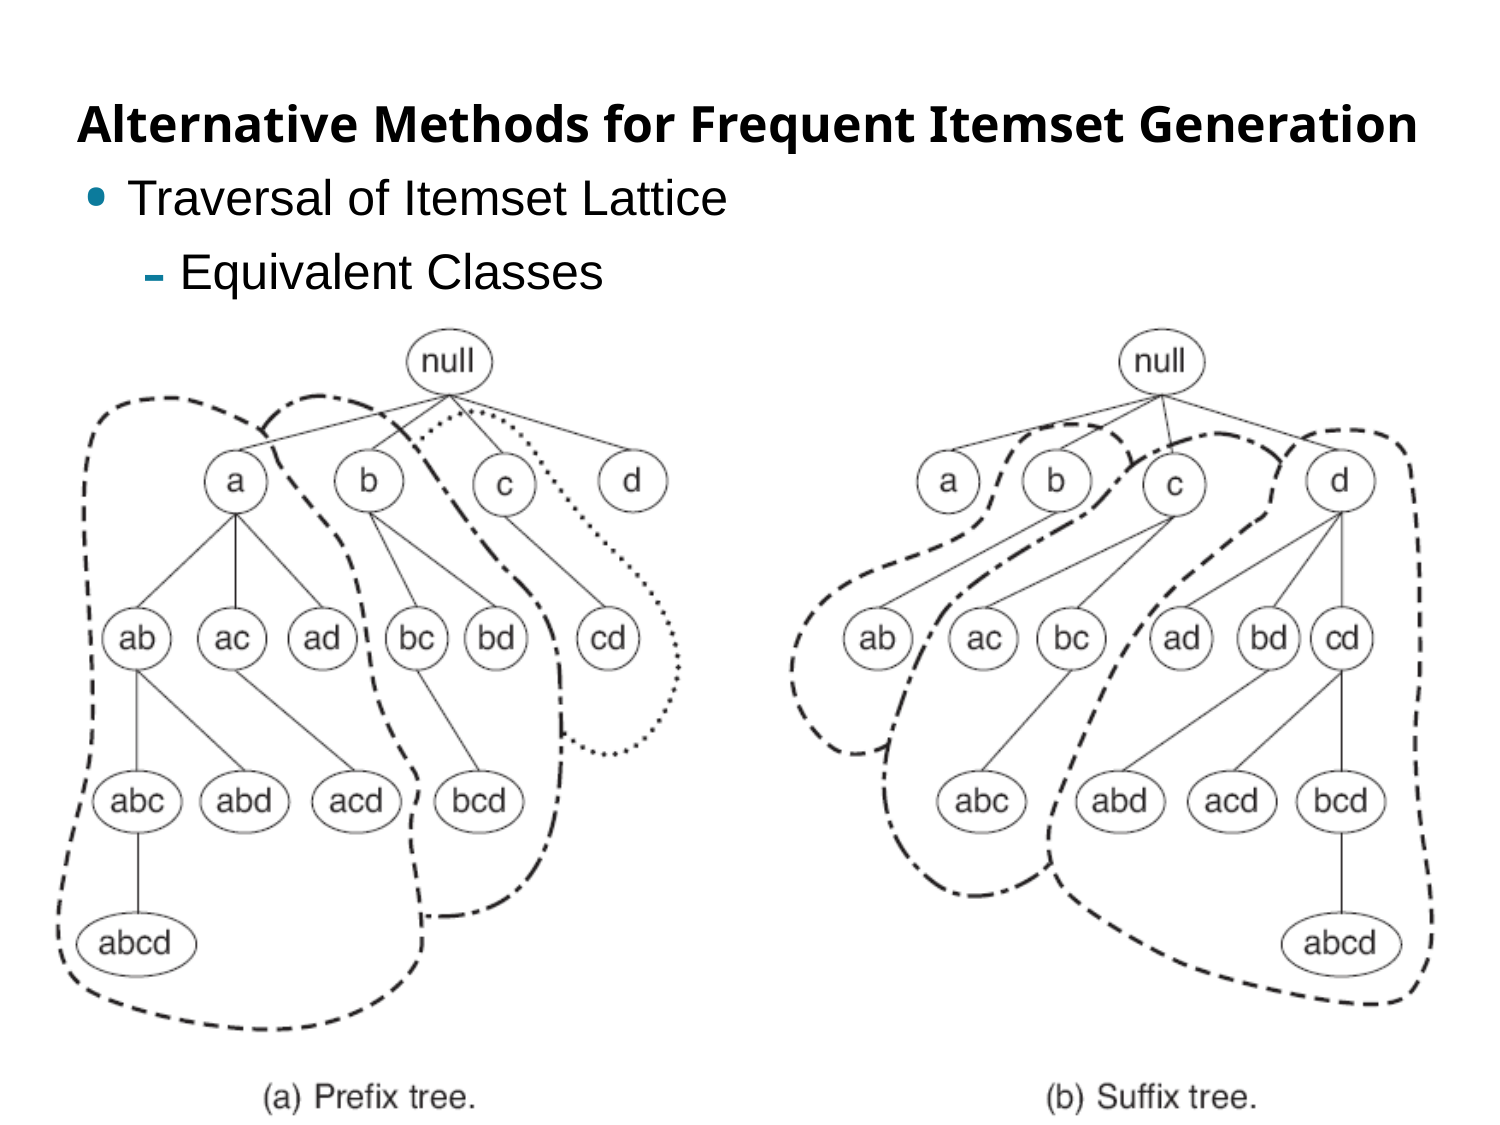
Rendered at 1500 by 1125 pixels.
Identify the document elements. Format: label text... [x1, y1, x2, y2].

list Traversal of Itemset Lattice Equivalent Classes [67, 157, 1432, 310]
picture [47, 310, 1452, 1125]
title Alternative Methods for Frequent Itemset Generation [62, 0, 1463, 160]
